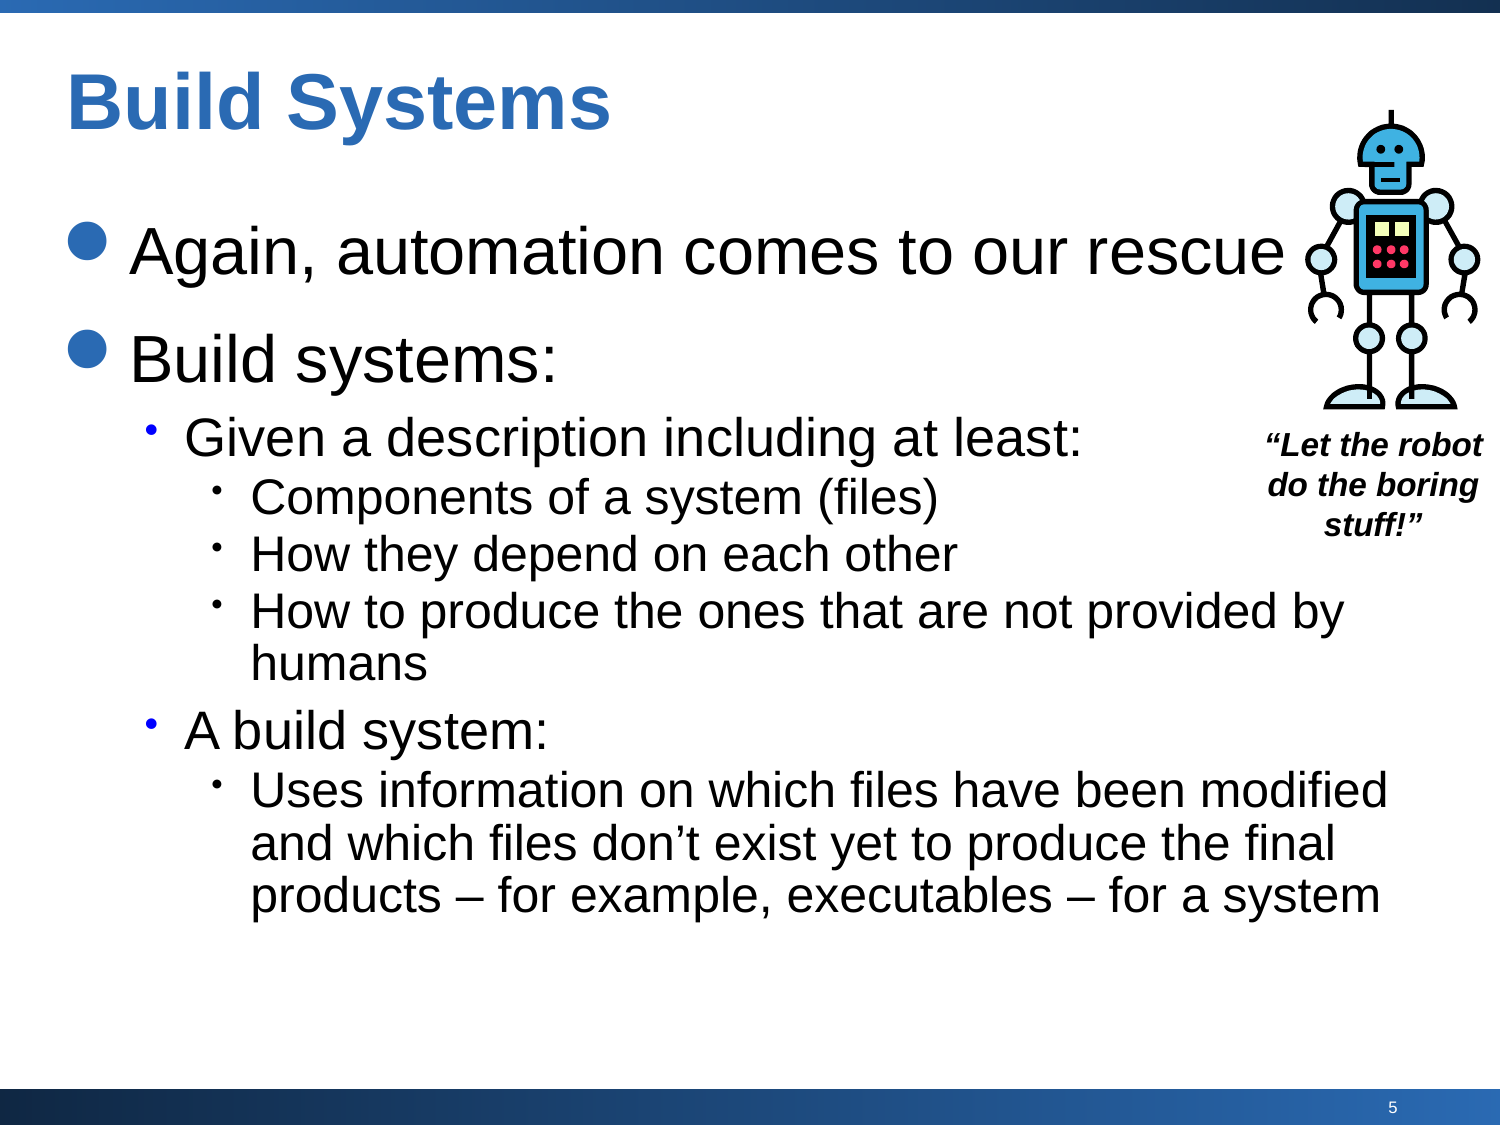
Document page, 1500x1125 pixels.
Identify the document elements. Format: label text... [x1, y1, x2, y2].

list Again, automation comes to our rescue Build systems: Given a description including at least: Components of a system (files) How they depend on each other How to produce the ones that are not provided by humans A build system: Uses information on which files have been modified and which files don’t exist yet to produce the final products – for example, executables – for a system [47, 207, 1438, 1071]
picture [1304, 109, 1481, 410]
title Build Systems [66, 40, 1497, 169]
text_box “Let the robot do the boring stuff!” [1248, 415, 1499, 551]
